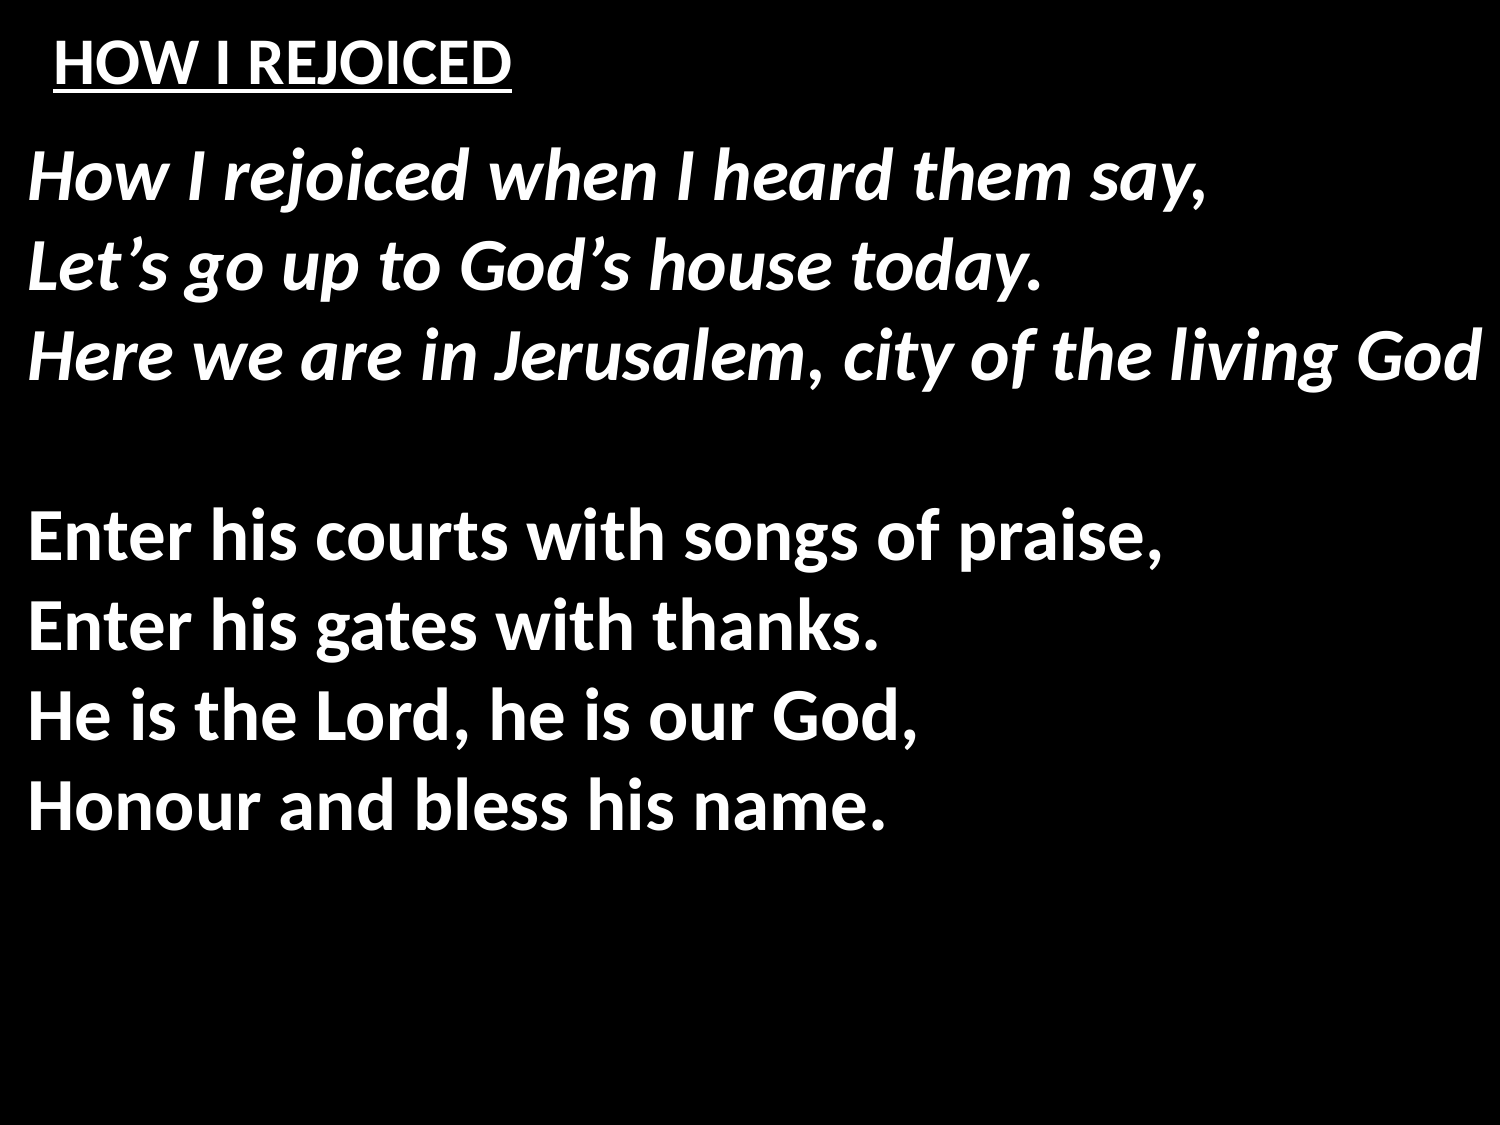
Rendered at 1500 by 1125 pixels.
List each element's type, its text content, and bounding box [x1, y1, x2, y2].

list How I rejoiced when I heard them say, Let’s go up to God’s house today. Here we are in Jerusalem, city of the living God Enter his courts with songs of praise, Enter his gates with thanks. He is the Lord, he is our God, Honour and bless his name. [8, 125, 1489, 1116]
title HOW I REJOICED [10, 0, 1490, 117]
